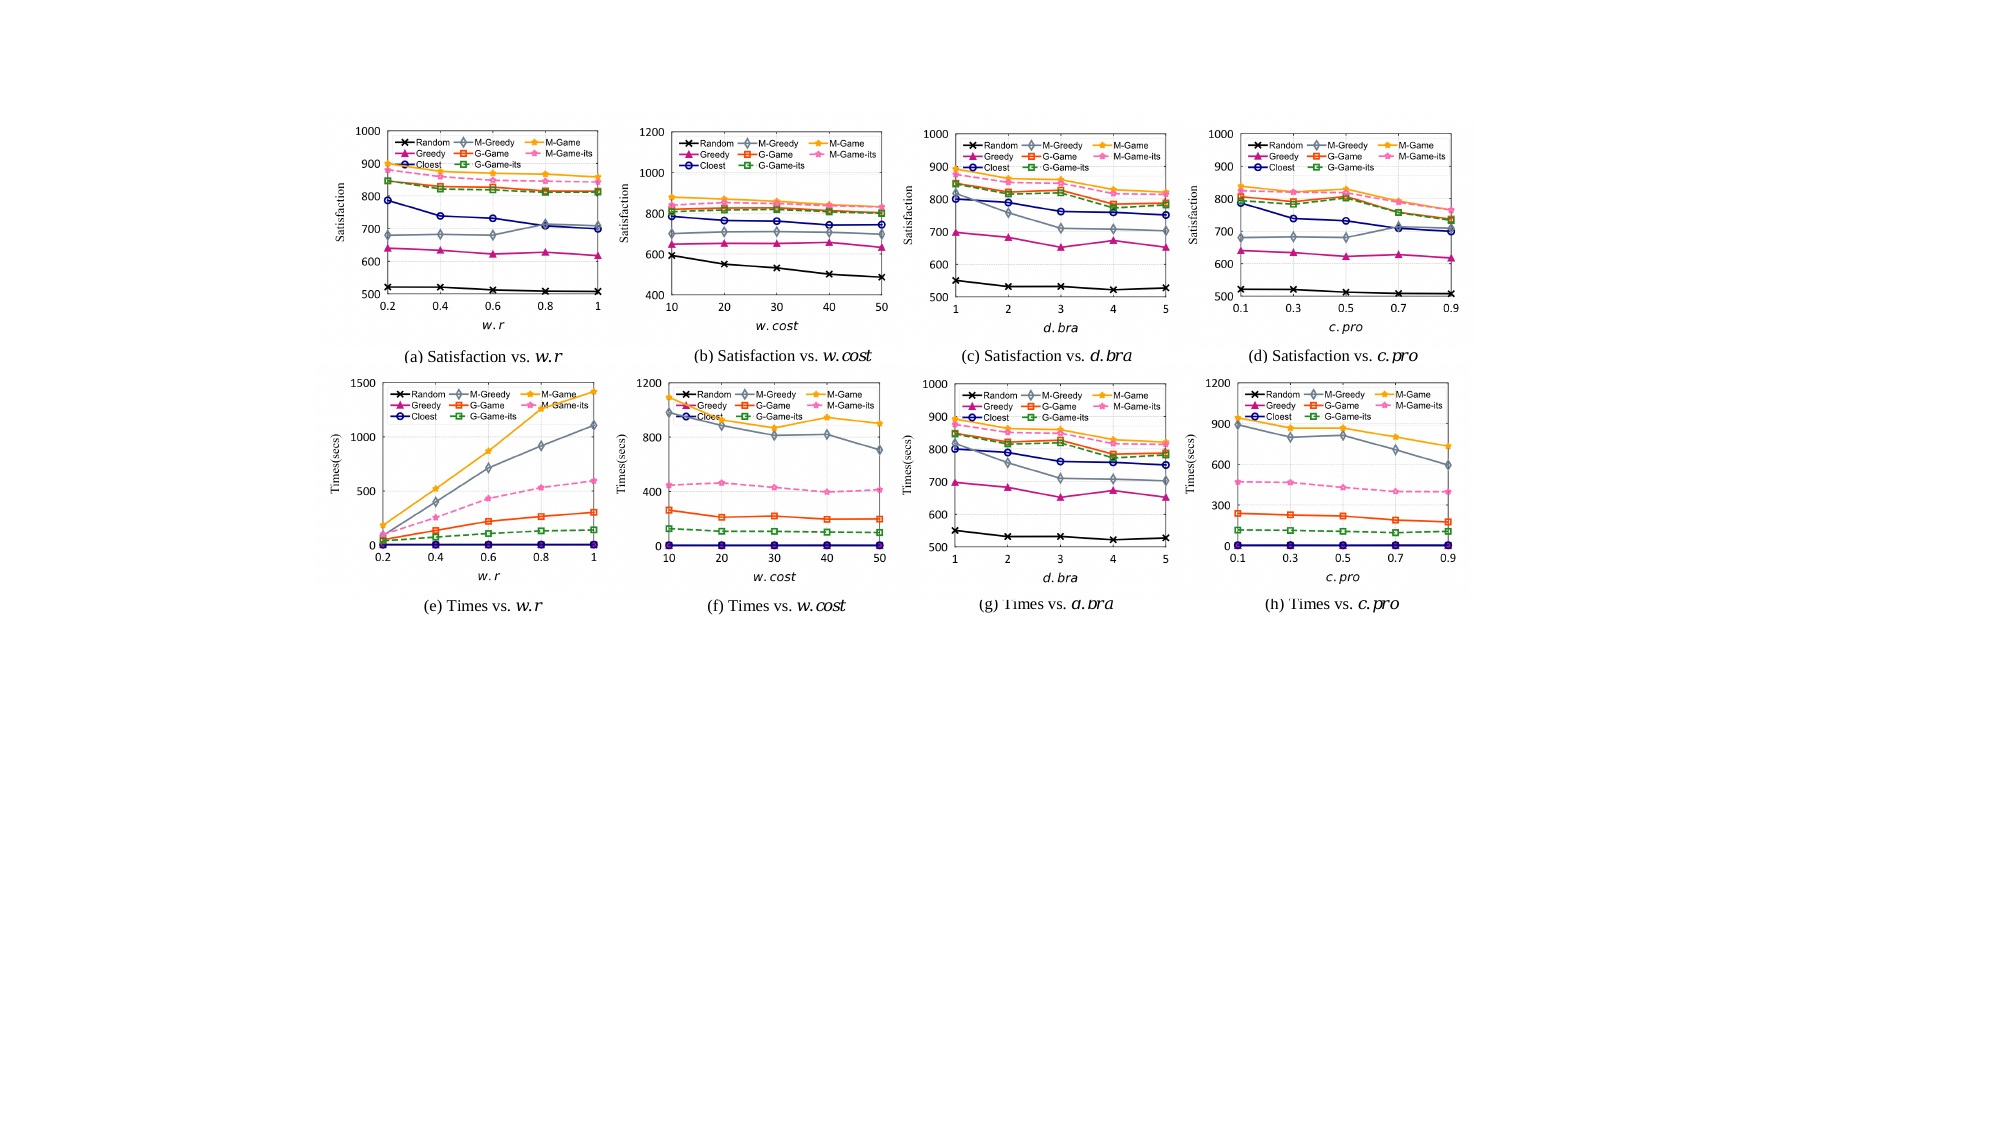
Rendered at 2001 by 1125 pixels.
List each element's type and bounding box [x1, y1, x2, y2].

text_box [1248, 331, 1572, 398]
text_box [1264, 579, 1592, 647]
text_box [979, 599, 1264, 646]
text_box [961, 349, 1248, 364]
text_box [694, 348, 961, 364]
picture [320, 111, 1474, 350]
picture [315, 363, 1471, 600]
text_box [707, 599, 1031, 648]
text_box [404, 347, 694, 363]
text_box [423, 598, 707, 648]
